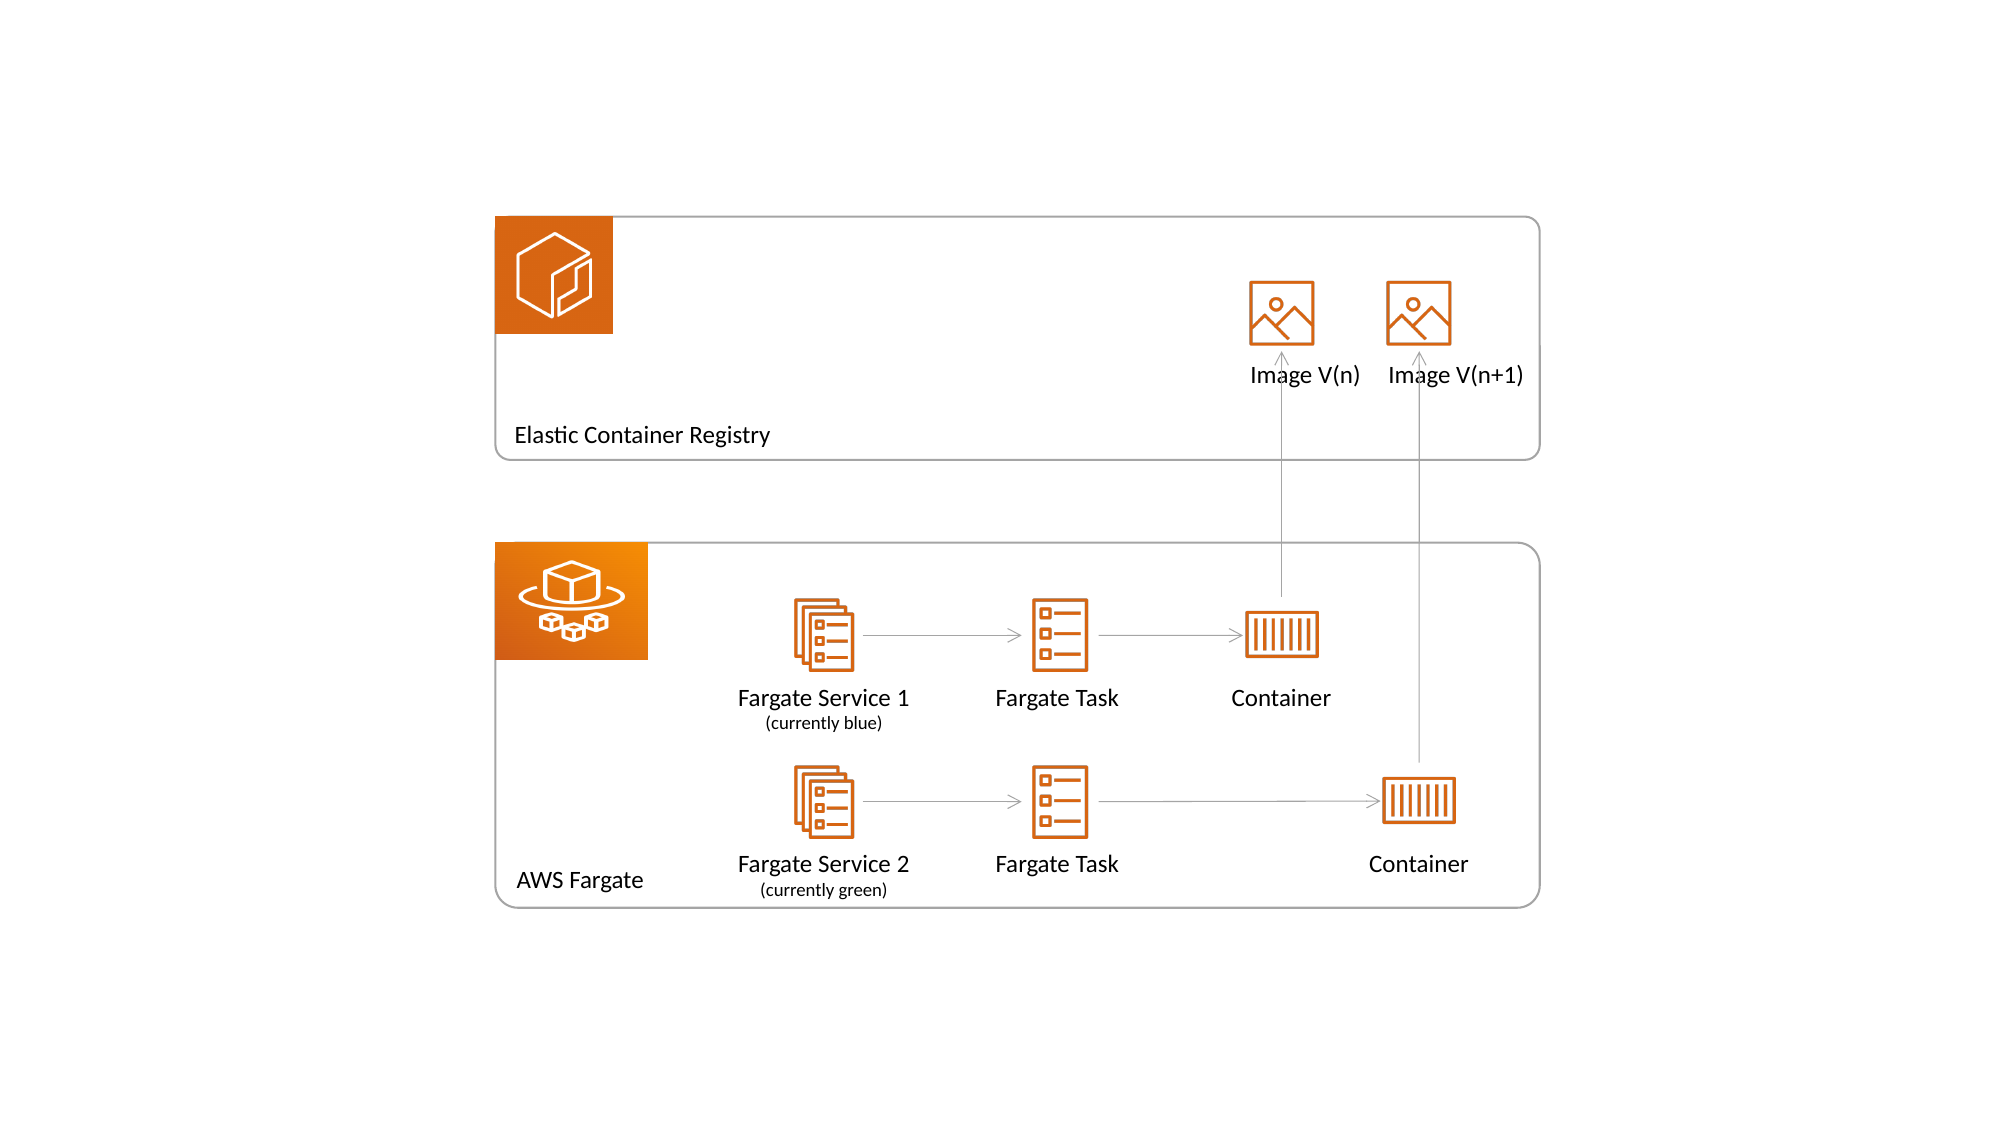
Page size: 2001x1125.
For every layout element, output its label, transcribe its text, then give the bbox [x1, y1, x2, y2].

picture [1243, 596, 1321, 674]
picture [495, 542, 648, 660]
text_box Image V(n) [1282, 351, 1373, 397]
picture [1021, 596, 1099, 674]
picture [495, 216, 613, 334]
picture [1021, 763, 1099, 841]
text_box Fargate Service 1 (currently blue) [723, 673, 925, 742]
text_box Fargate Service 2 (currently green) [723, 840, 925, 908]
text_box Image V(n) [1235, 351, 1281, 397]
text_box Fargate Task [980, 673, 1135, 719]
text_box Image V(n+1) [1420, 351, 1539, 397]
picture [785, 763, 863, 841]
text_box AWS Fargate [494, 541, 1541, 909]
text_box Container [1216, 673, 1347, 719]
text_box Container [1354, 839, 1484, 885]
text_box Elastic Container Registry [494, 215, 1541, 461]
picture [1243, 274, 1321, 352]
text_box Image V(n+1) [1373, 351, 1418, 397]
text_box Fargate Task [980, 840, 1135, 885]
picture [785, 596, 863, 674]
picture [1380, 274, 1458, 352]
picture [1380, 762, 1458, 840]
